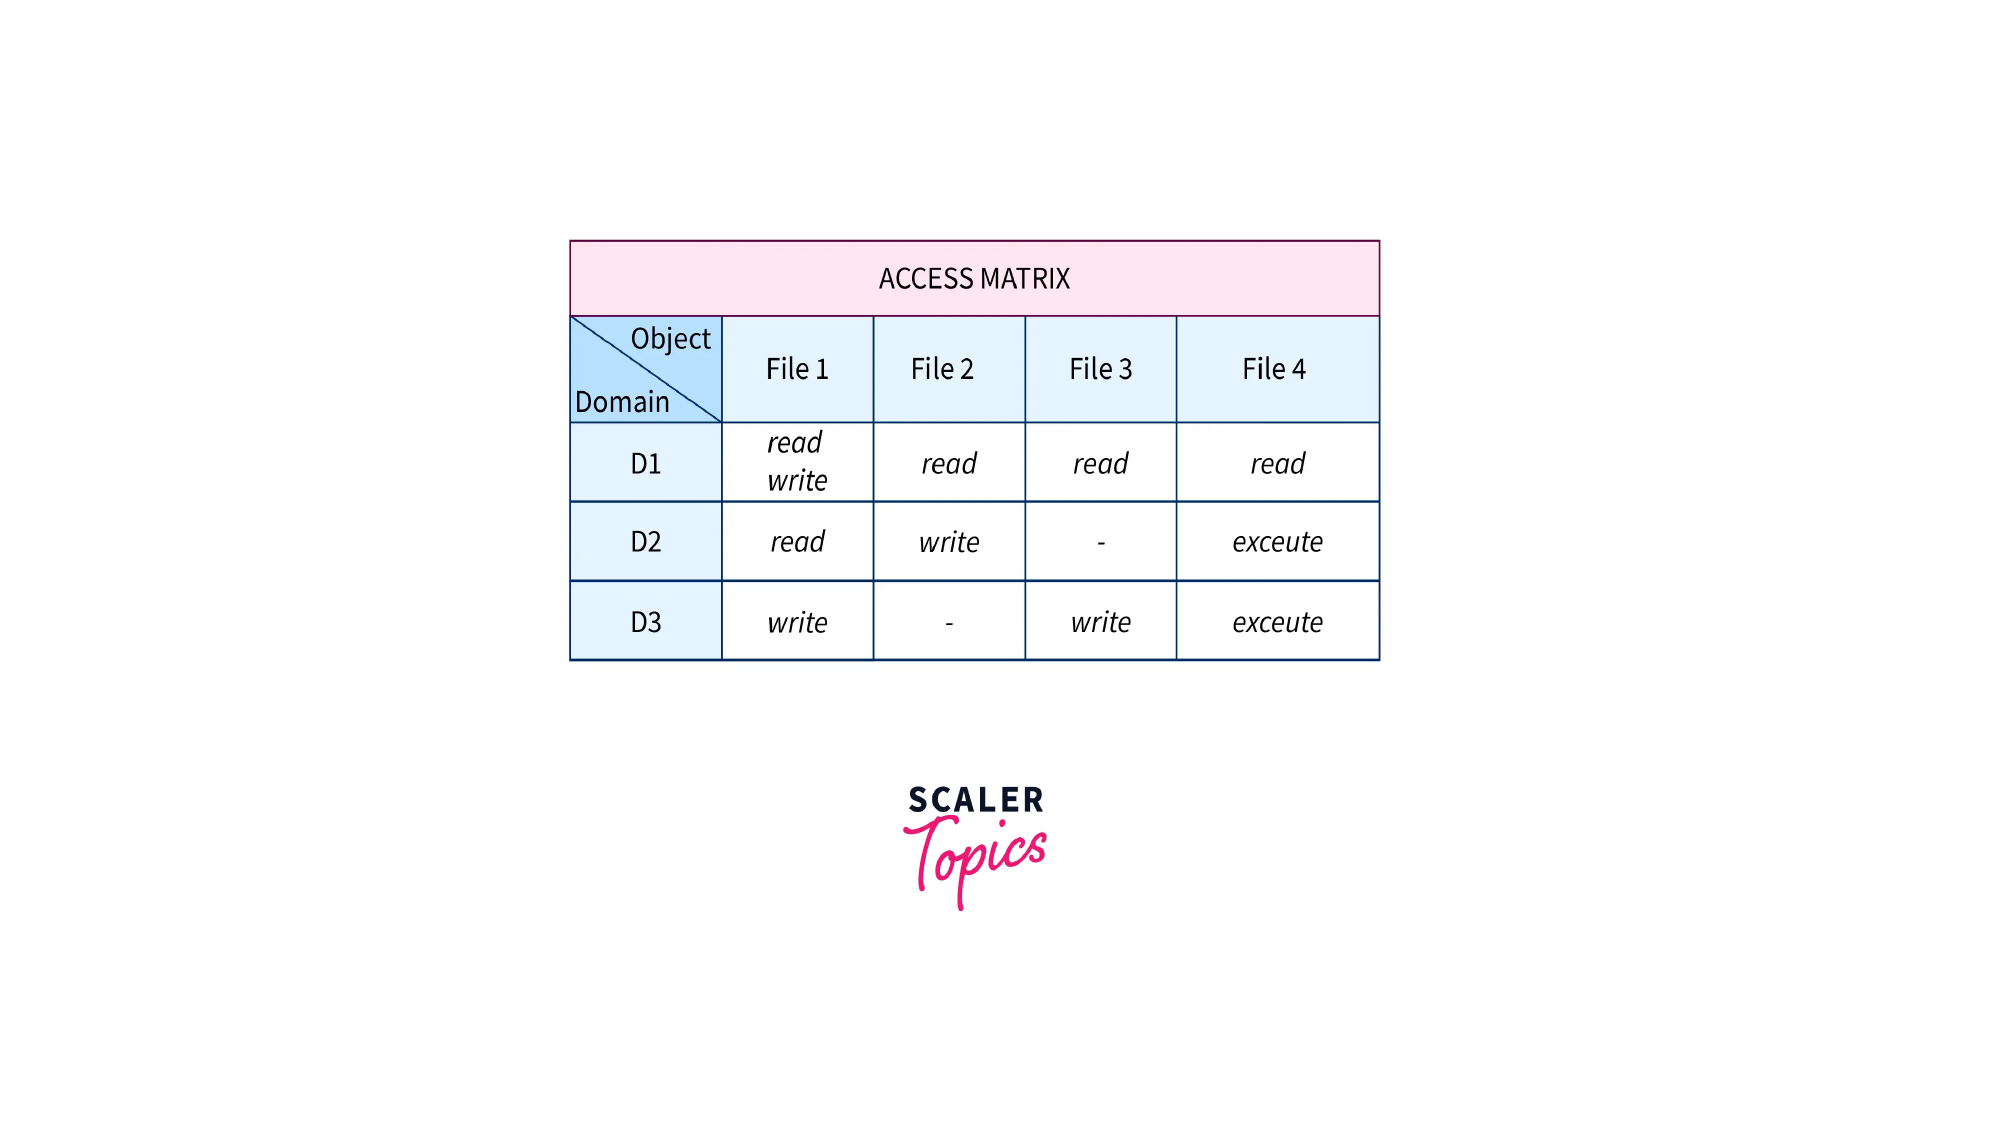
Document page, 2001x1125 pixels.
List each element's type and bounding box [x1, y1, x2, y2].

text_box [848, 783, 1089, 985]
list [119, 70, 1830, 1014]
